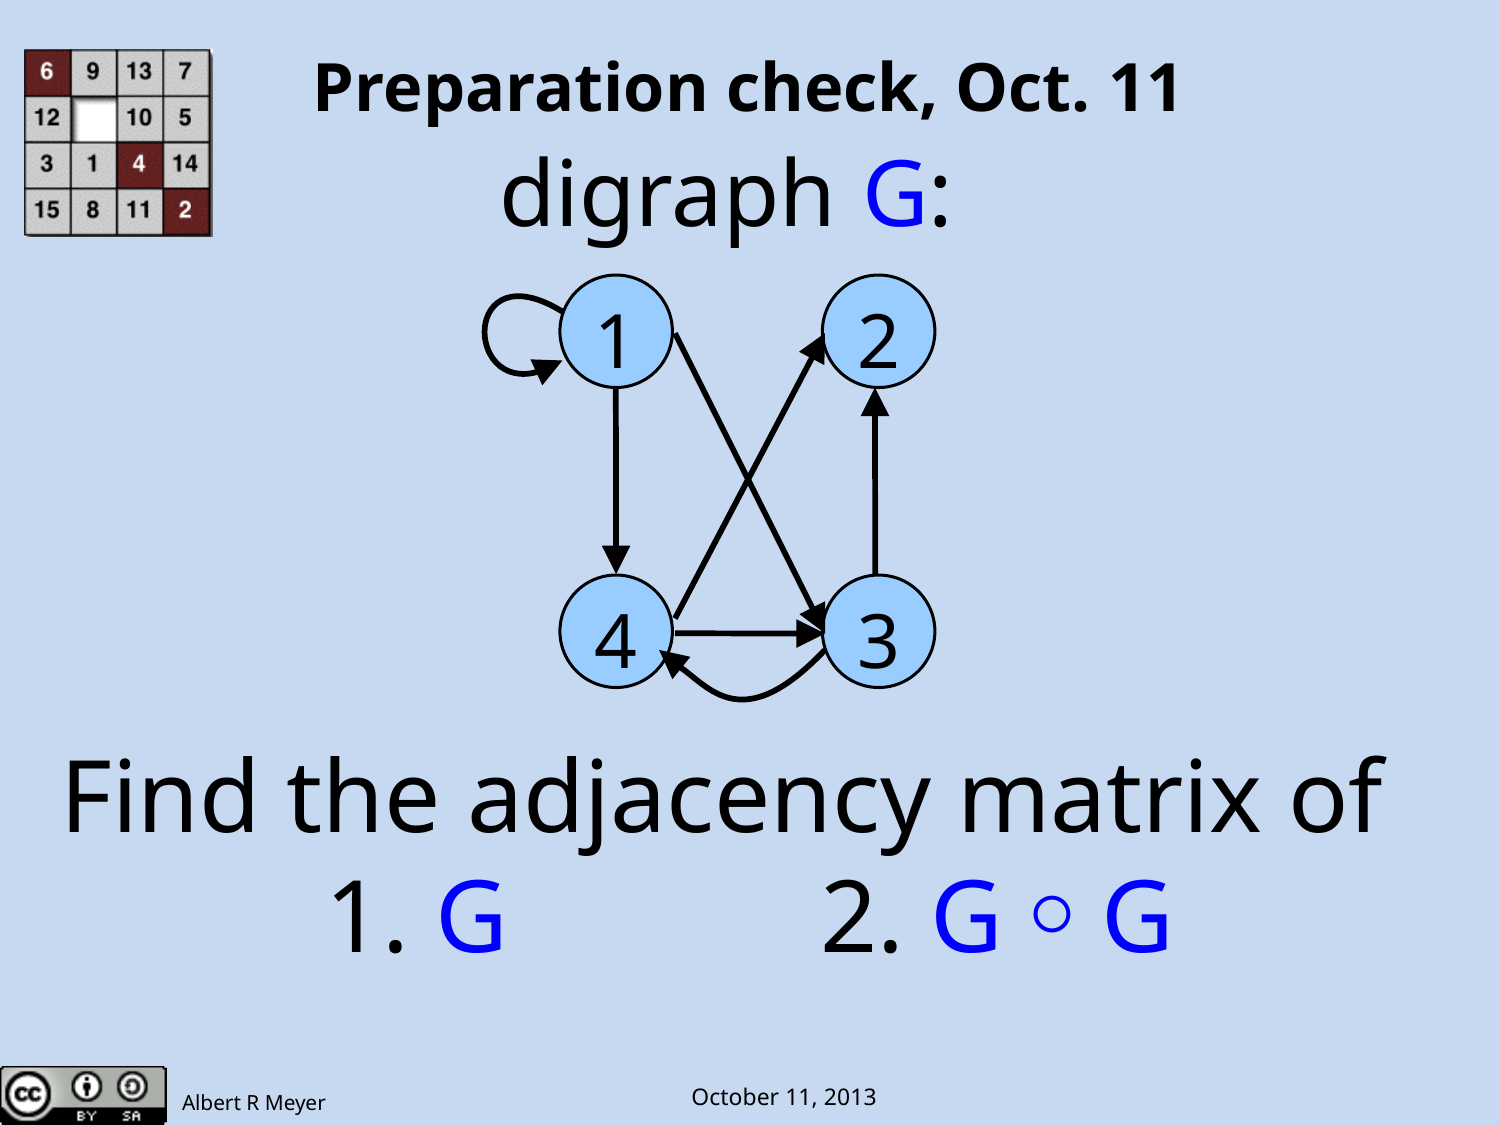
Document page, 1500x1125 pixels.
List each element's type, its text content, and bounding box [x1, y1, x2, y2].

text_box [674, 623, 826, 644]
text_box [864, 387, 886, 575]
subtitle Find the adjacency matrix of 1. G 2. G￮G [19, 725, 1481, 1000]
picture [24, 49, 213, 237]
text_box [674, 333, 826, 619]
text_box digraph G: [484, 137, 1016, 255]
text_box [659, 649, 825, 698]
text_box 4 [559, 575, 673, 688]
text_box [605, 386, 627, 575]
title Preparation check, Oct. 11 [159, 37, 1339, 169]
picture [0, 1066, 167, 1125]
text_box [748, 480, 826, 633]
text_box [485, 296, 563, 380]
text_box 1 [563, 275, 673, 388]
text_box 2 [822, 275, 935, 388]
text_box 3 [822, 575, 935, 688]
